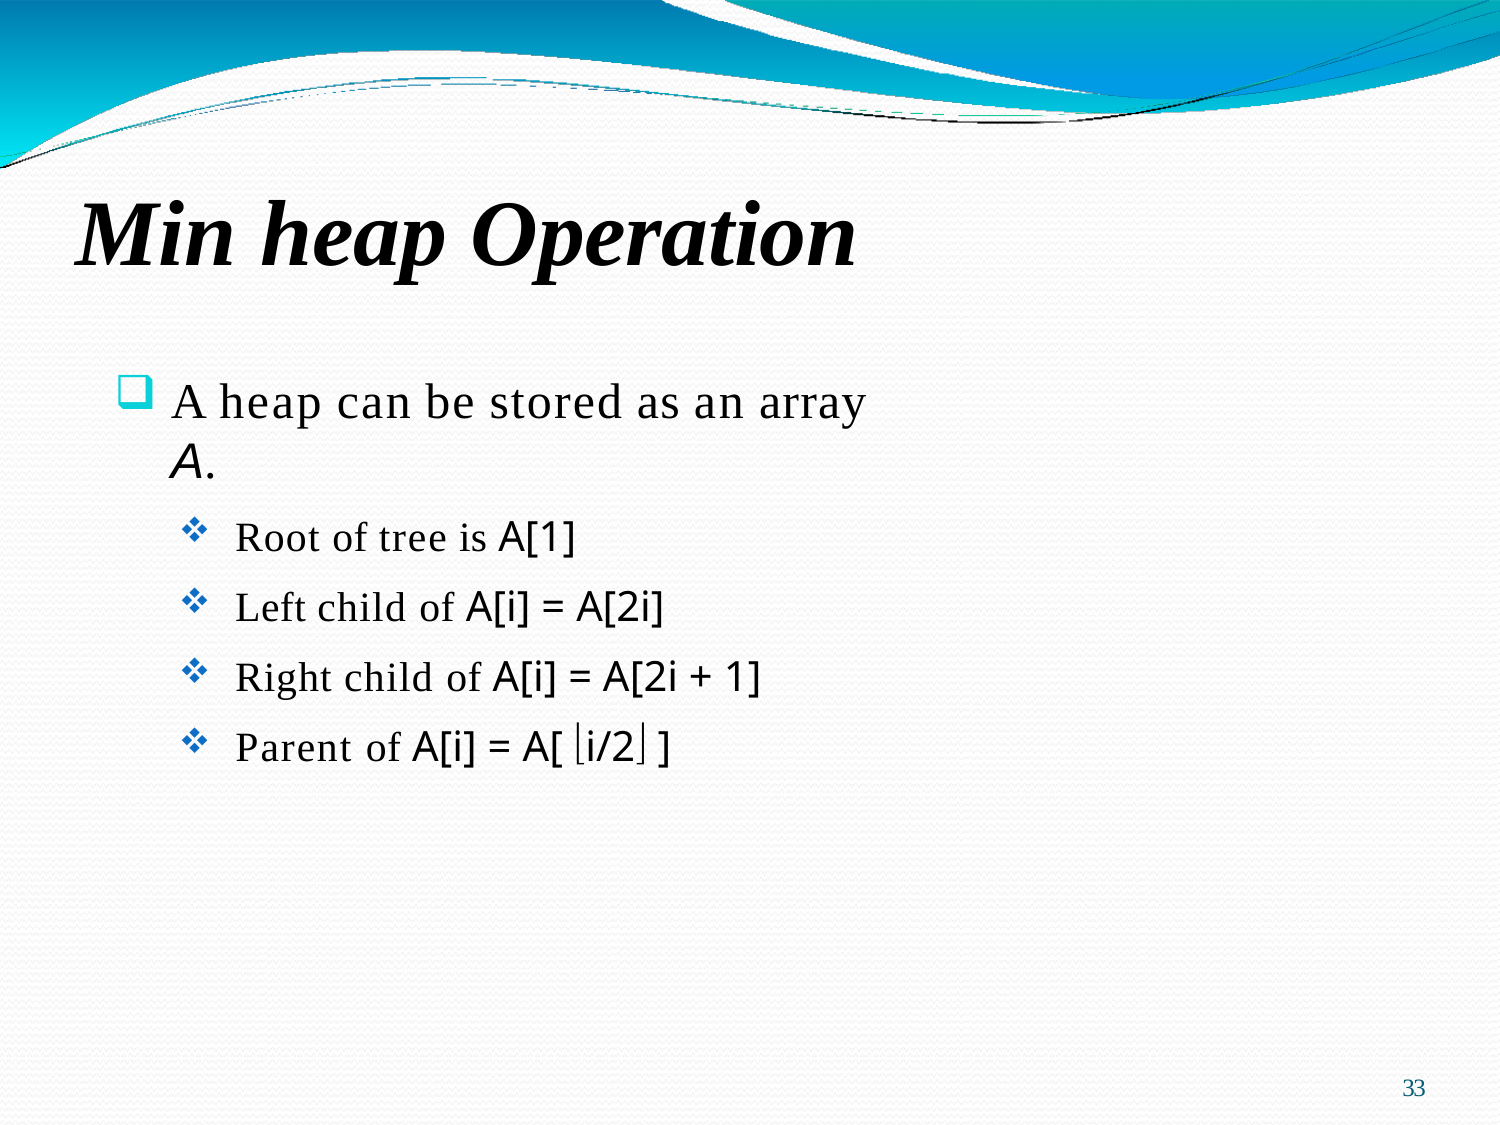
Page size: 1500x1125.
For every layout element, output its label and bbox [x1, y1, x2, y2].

text_box [0, 0, 1500, 1125]
